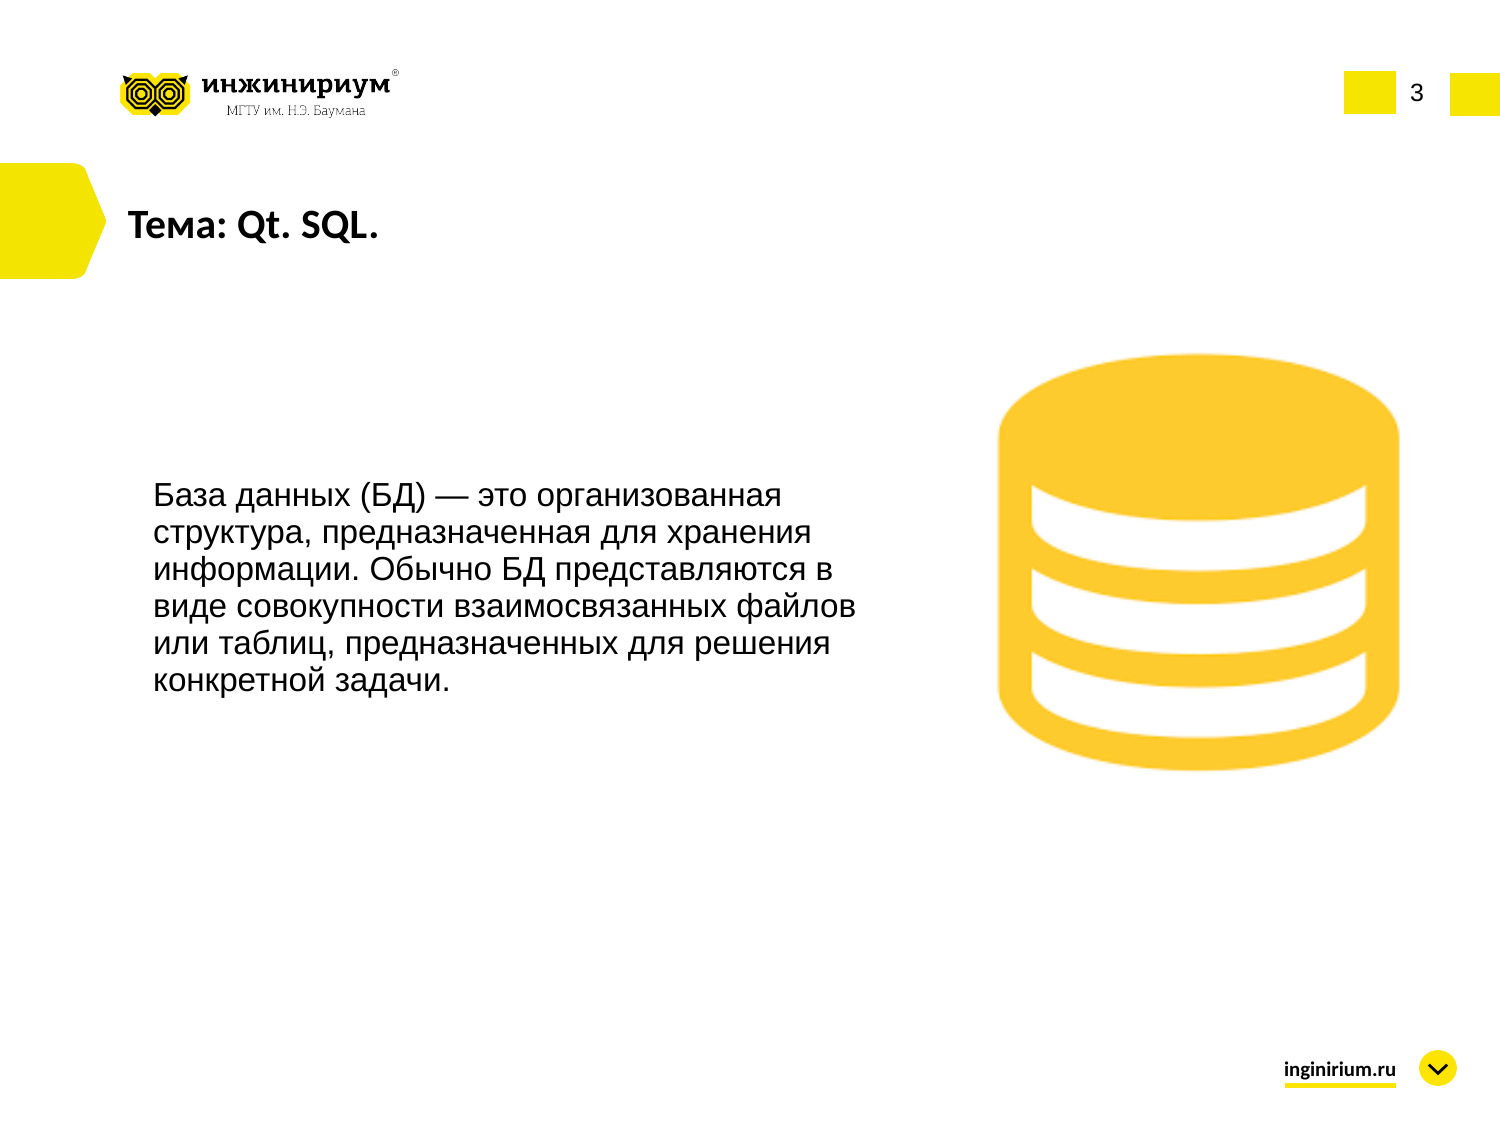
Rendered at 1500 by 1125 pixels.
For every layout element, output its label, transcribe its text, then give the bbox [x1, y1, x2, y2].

picture [1344, 71, 1396, 115]
text_box inginirium.ru [1263, 1047, 1412, 1088]
text_box 3 [1395, 68, 1462, 114]
text_box Тема: Qt. SQL. [113, 189, 1353, 293]
picture [1449, 73, 1500, 116]
picture [120, 68, 399, 119]
picture [934, 305, 1448, 819]
picture [1284, 1083, 1396, 1088]
picture [1419, 1049, 1457, 1086]
picture [0, 163, 106, 279]
table_header База данных (БД) — это организованная структура, предназначенная для хранения информации. Обычно БД представляются в виде совокупности взаимосвязанных файлов или таблиц, предназначенных для решения конкретной задачи. [138, 424, 887, 713]
